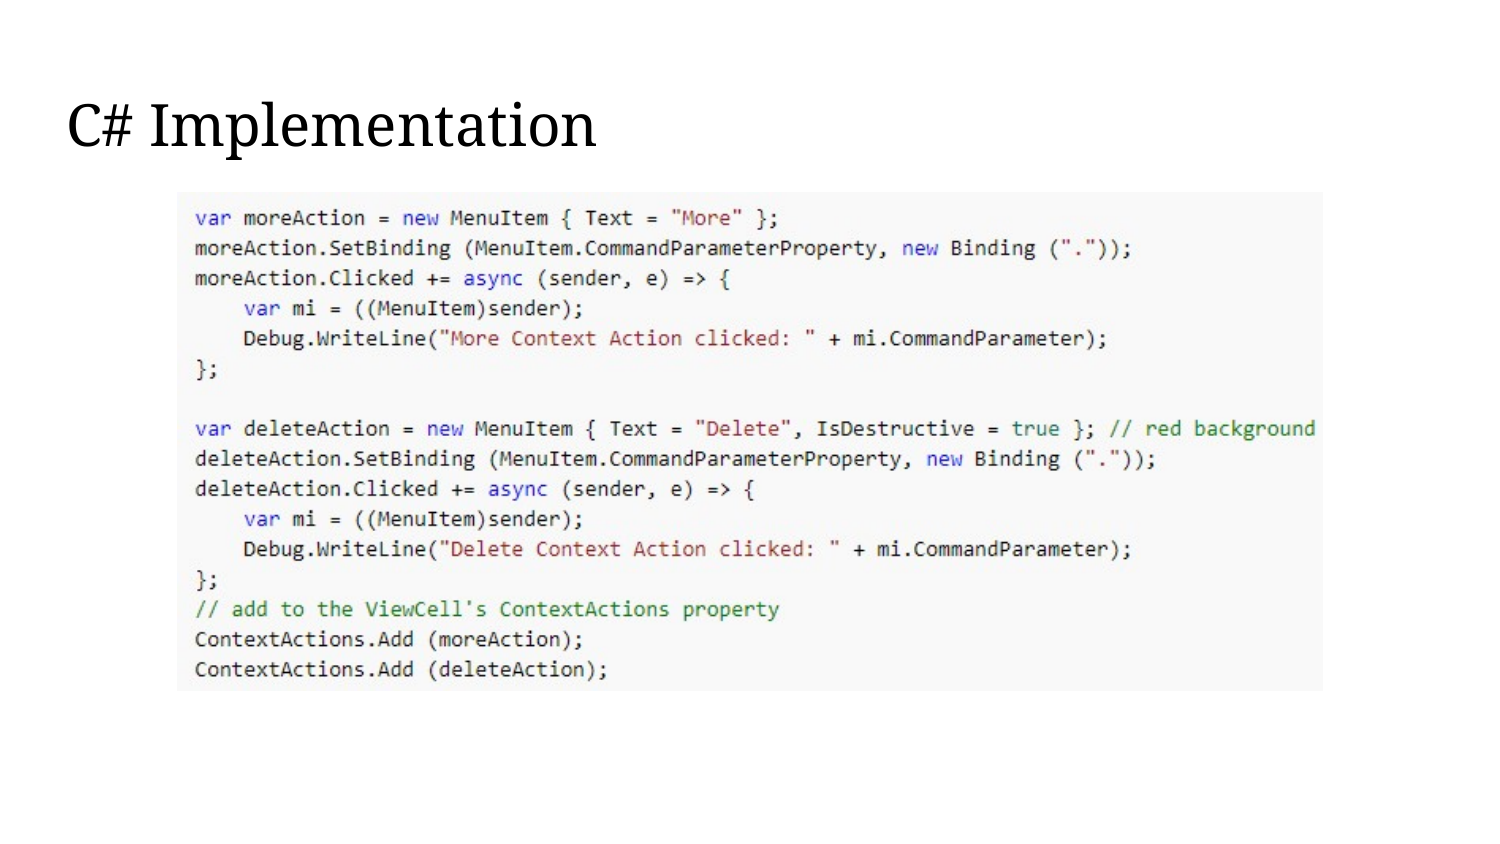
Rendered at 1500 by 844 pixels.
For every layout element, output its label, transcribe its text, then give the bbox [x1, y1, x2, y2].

title C# Implementation [51, 72, 1449, 167]
picture [177, 191, 1323, 691]
